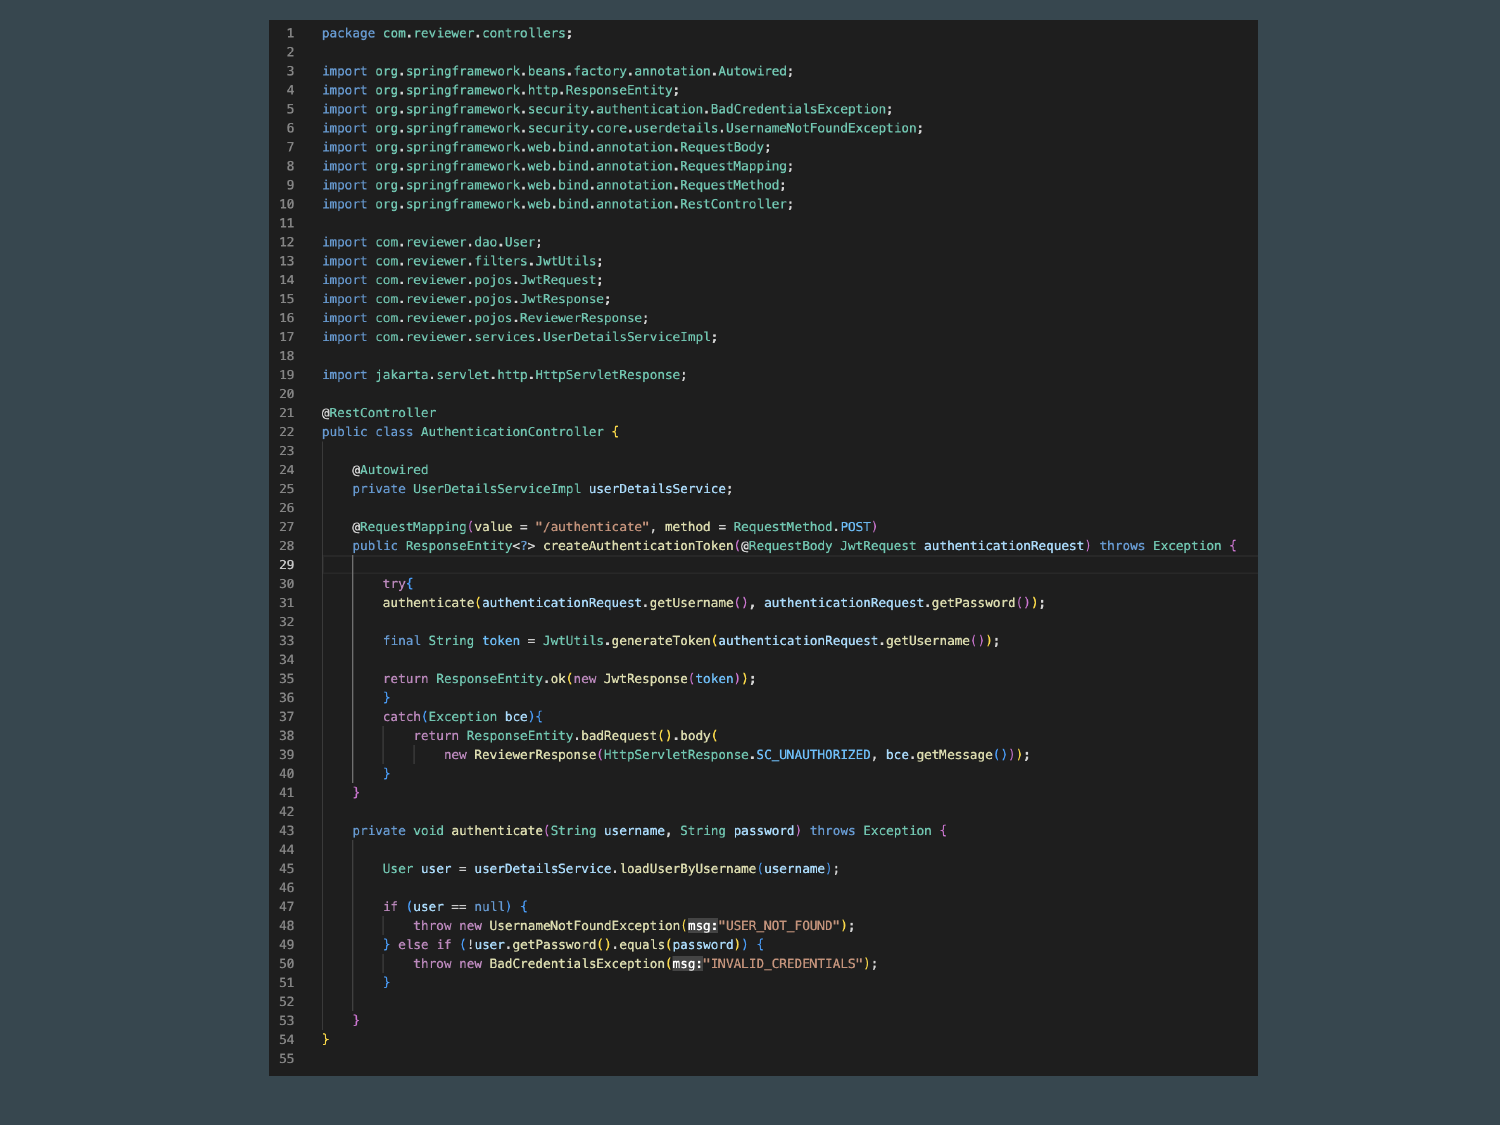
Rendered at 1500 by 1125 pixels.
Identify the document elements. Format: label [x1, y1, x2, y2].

picture [269, 20, 1258, 1076]
